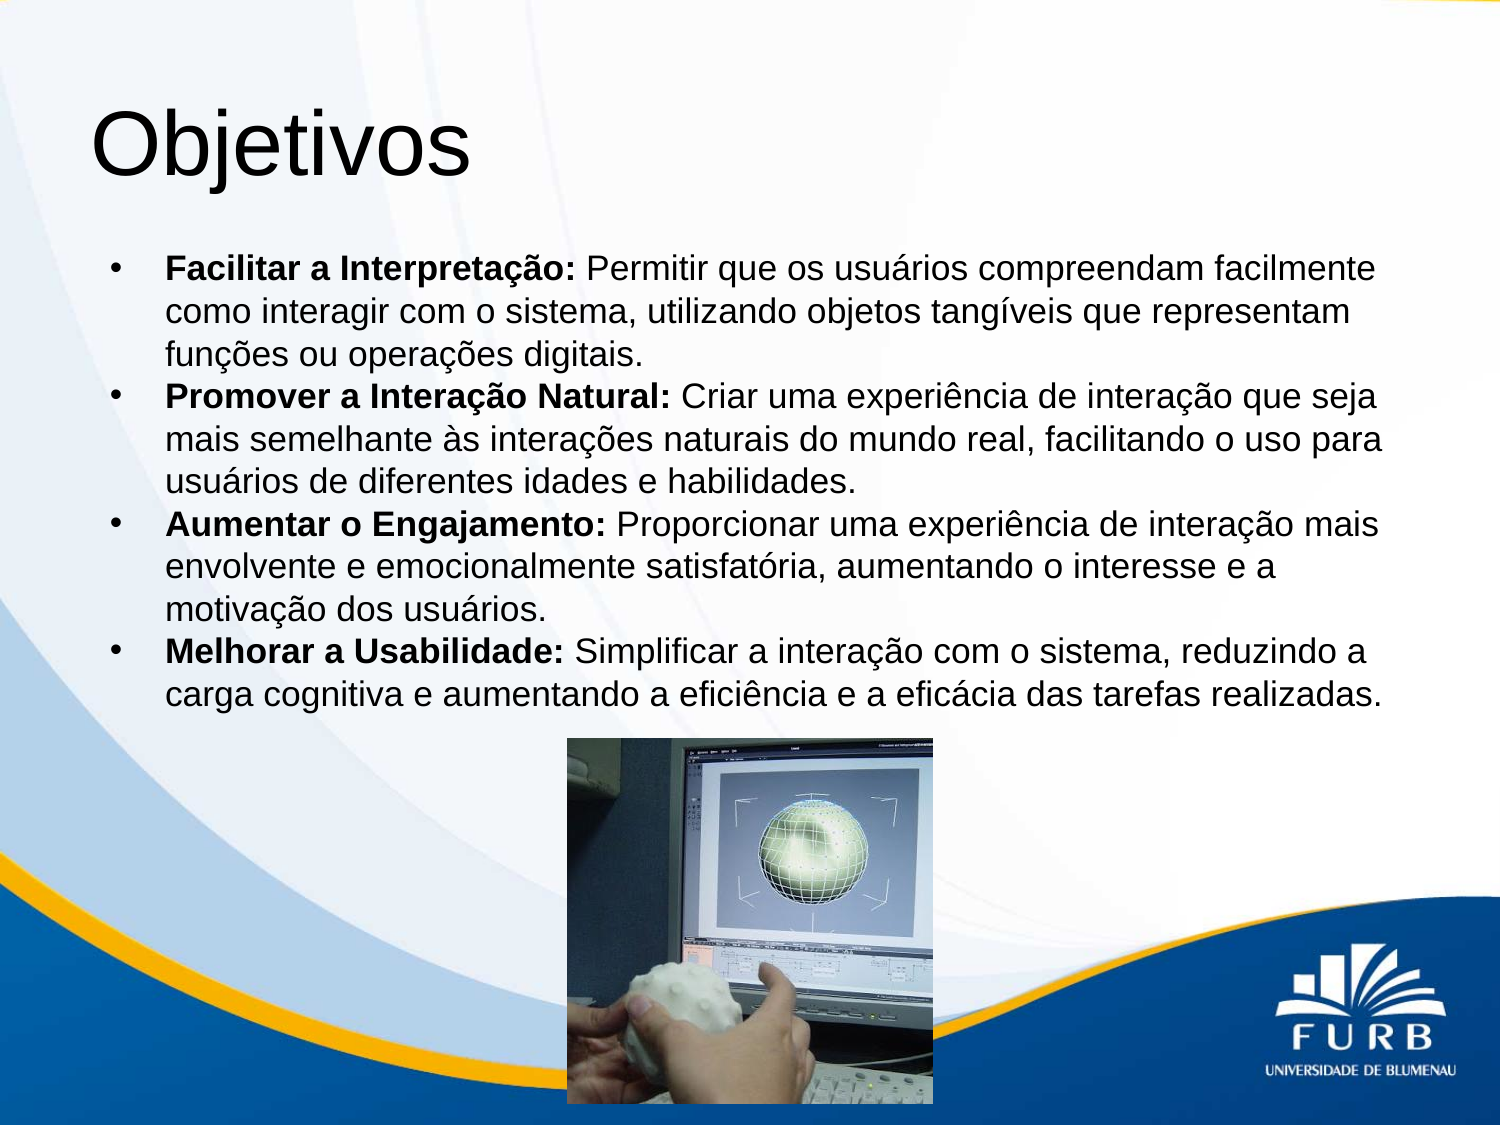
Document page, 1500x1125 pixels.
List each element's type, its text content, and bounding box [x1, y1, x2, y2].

title Objetivos [75, 45, 1425, 233]
list Facilitar a Interpretação: Permitir que os usuários compreendam facilmente como interagir com o sistema, utilizando objetos tangíveis que representam funções ou operações digitais. Promover a Interação Natural: Criar uma experiência de interação que seja mais semelhante às interações naturais do mundo real, facilitando o uso para usuários de diferentes idades e habilidades. Aumentar o Engajamento: Proporcionar uma experiência de interação mais envolvente e emocionalmente satisfatória, aumentando o interesse e a motivação dos usuários. Melhorar a Usabilidade: Simplificar a interação com o sistema, reduzindo a carga cognitiva e aumentando a eficiência e a eficácia das tarefas realizadas. [75, 237, 1425, 981]
picture [0, 0, 1500, 1125]
